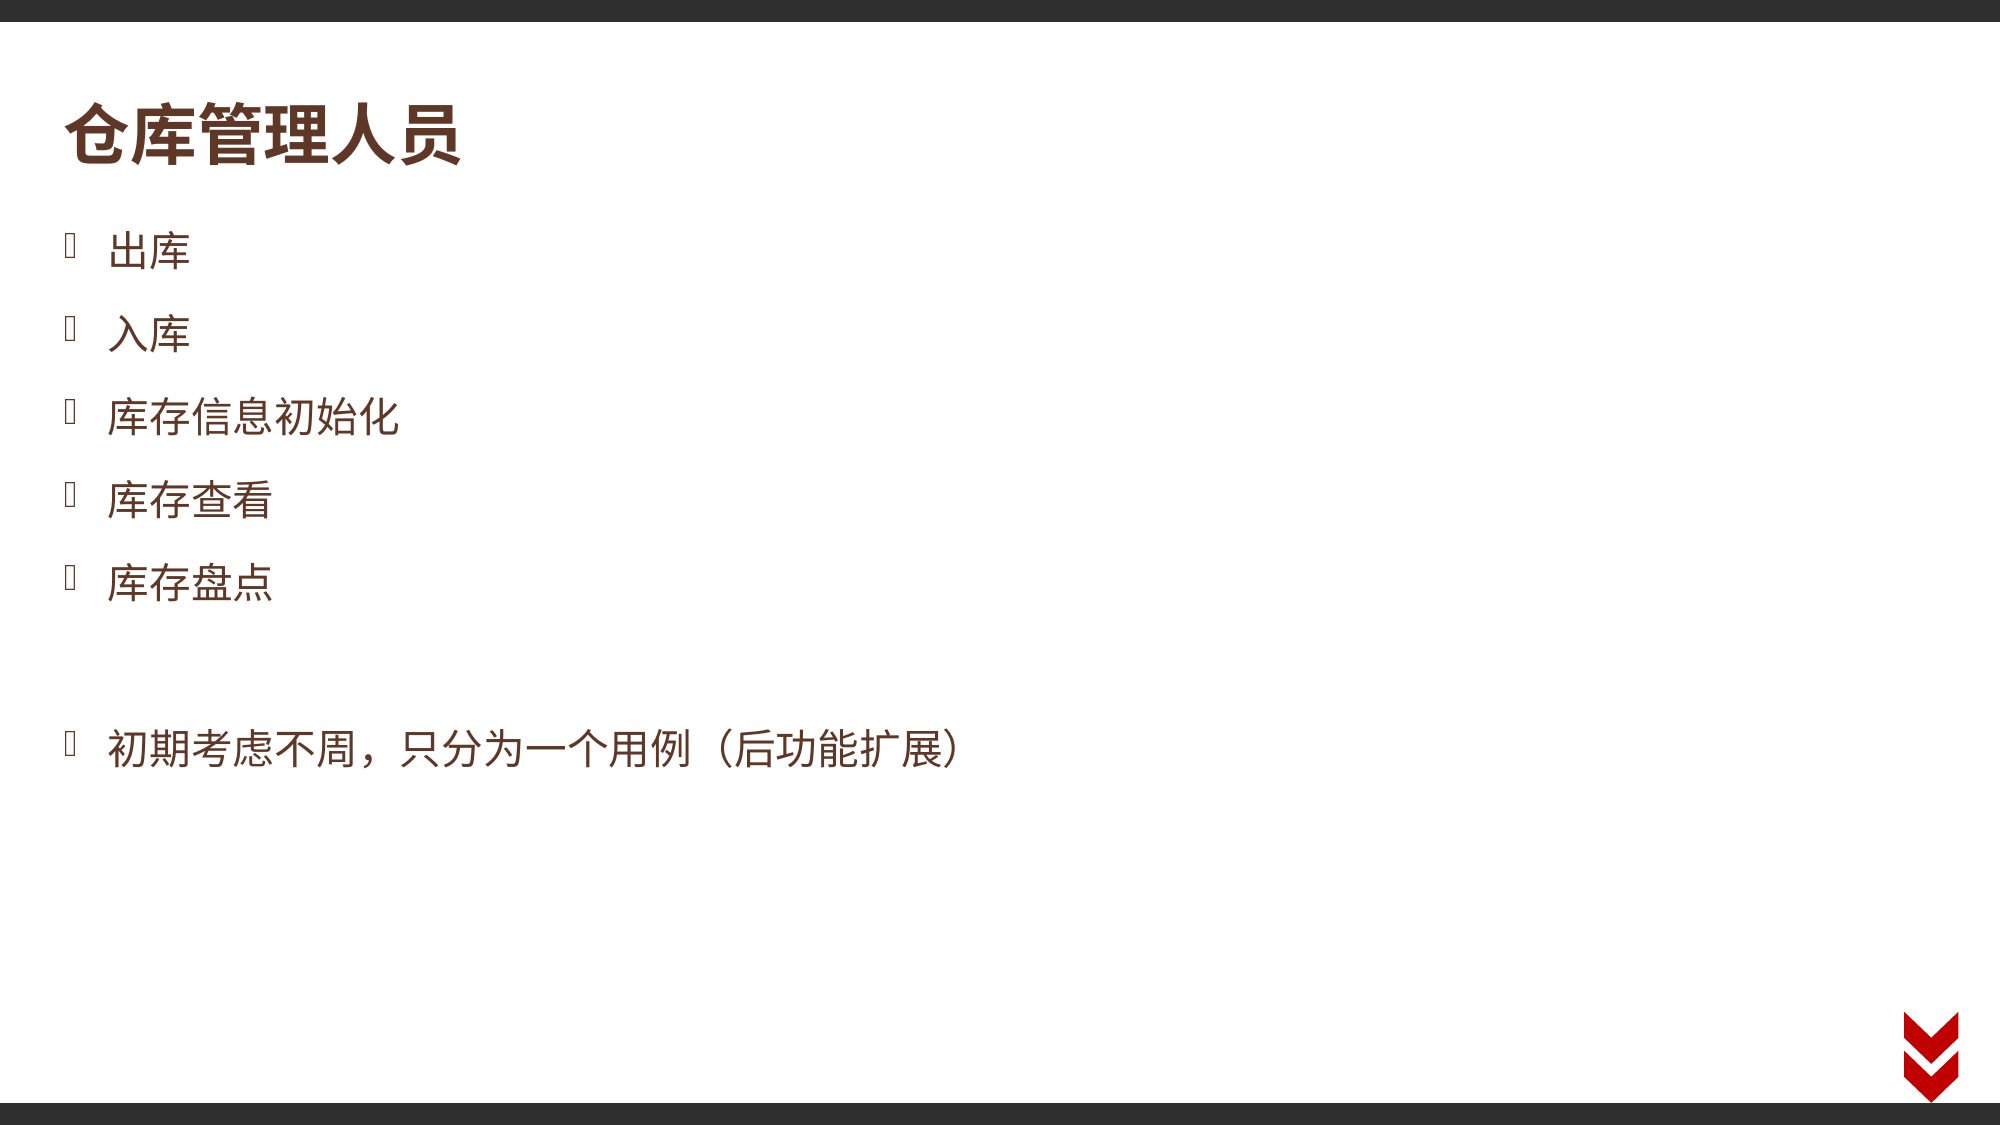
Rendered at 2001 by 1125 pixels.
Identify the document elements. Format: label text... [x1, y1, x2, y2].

list 出库 入库 库存信息初始化 库存查看 库存盘点 初期考虑不周，只分为一个用例（后功能扩展） [48, 211, 1863, 1064]
title 仓库管理人员 [48, 66, 1863, 182]
